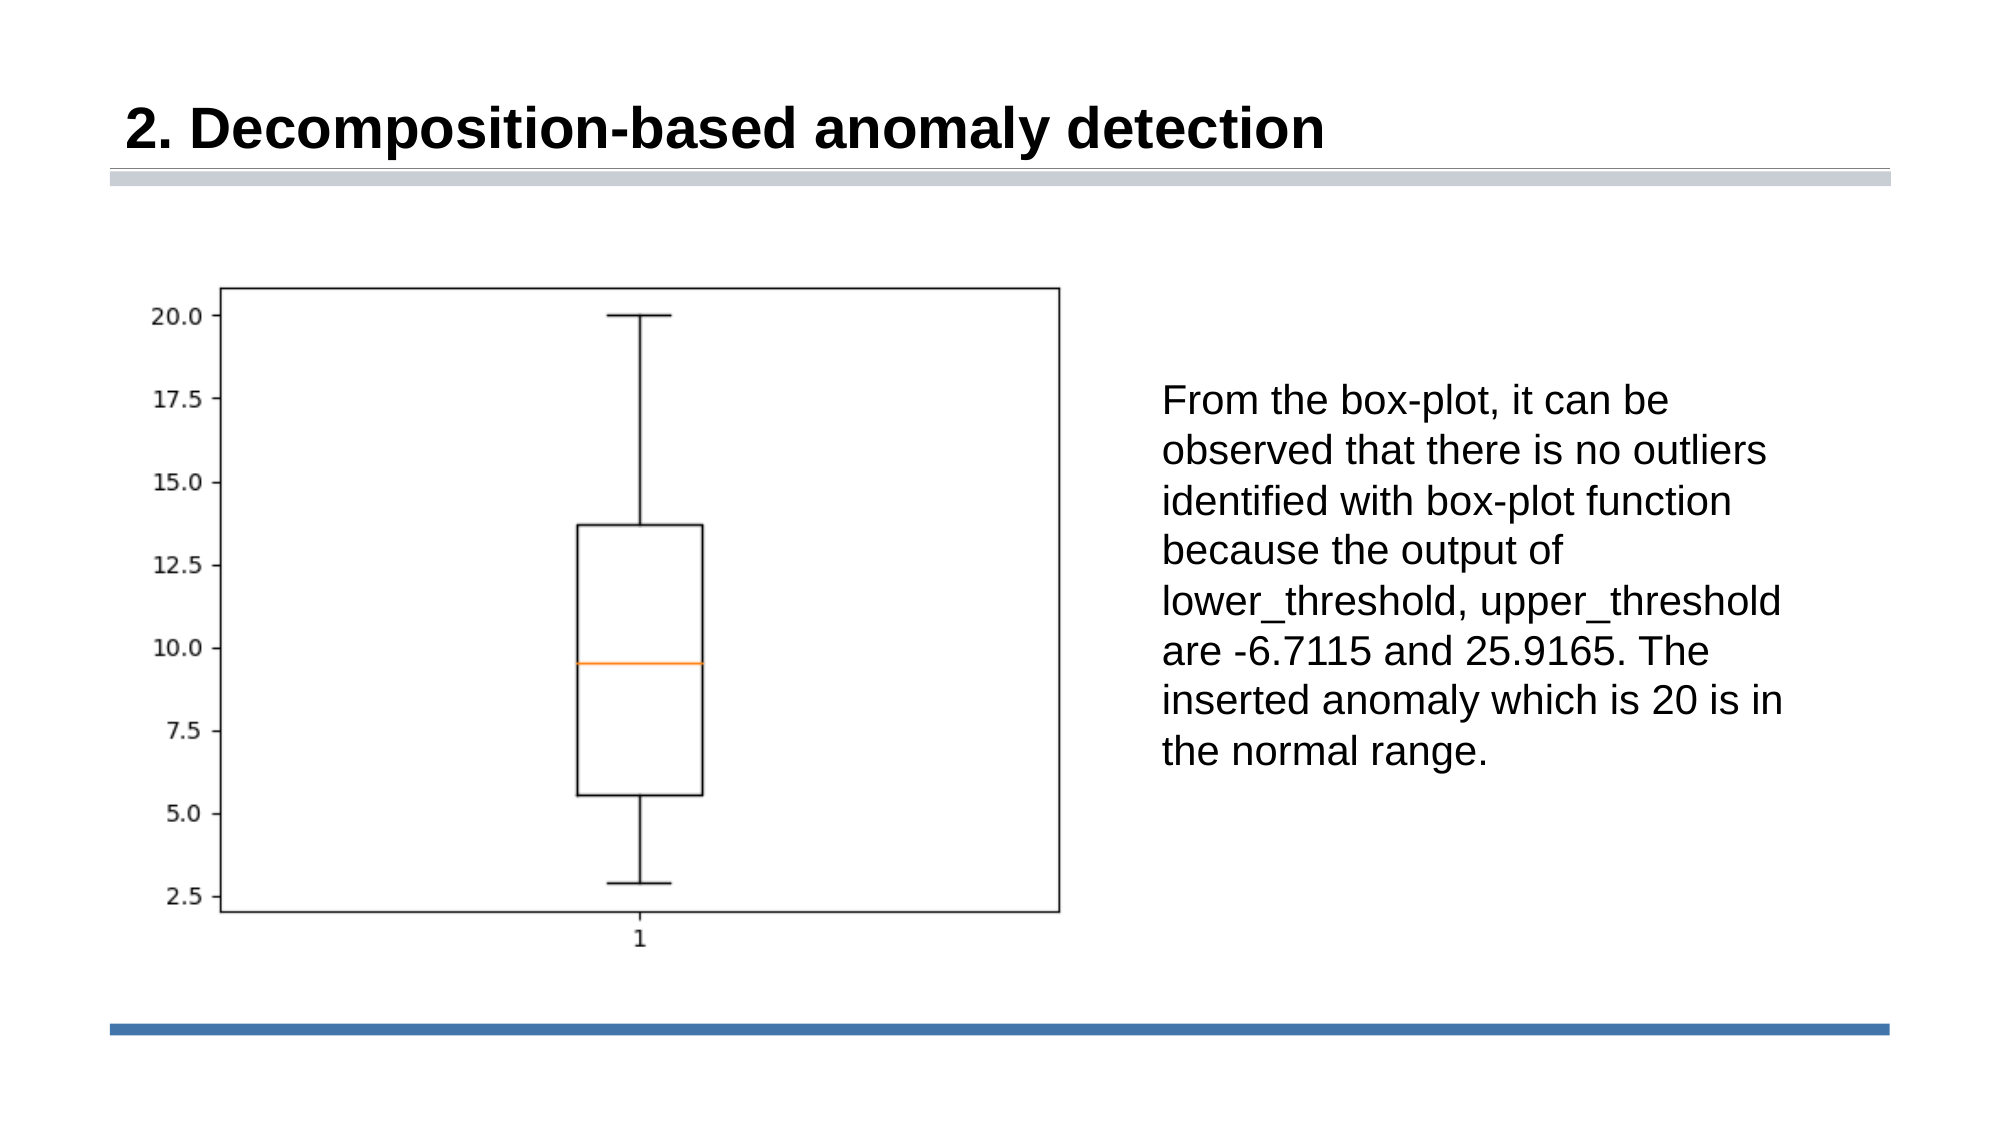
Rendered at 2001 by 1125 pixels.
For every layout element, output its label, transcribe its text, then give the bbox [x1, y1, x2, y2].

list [134, 271, 1074, 969]
title 2. Decomposition-based anomaly detection [109, 0, 1890, 169]
text_box From the box-plot, it can be observed that there is no outliers identified with box-plot function because the output of lower_threshold, upper_threshold are -6.7115 and 25.9165. The inserted anomaly which is 20 is in the normal range. [1147, 365, 1829, 781]
